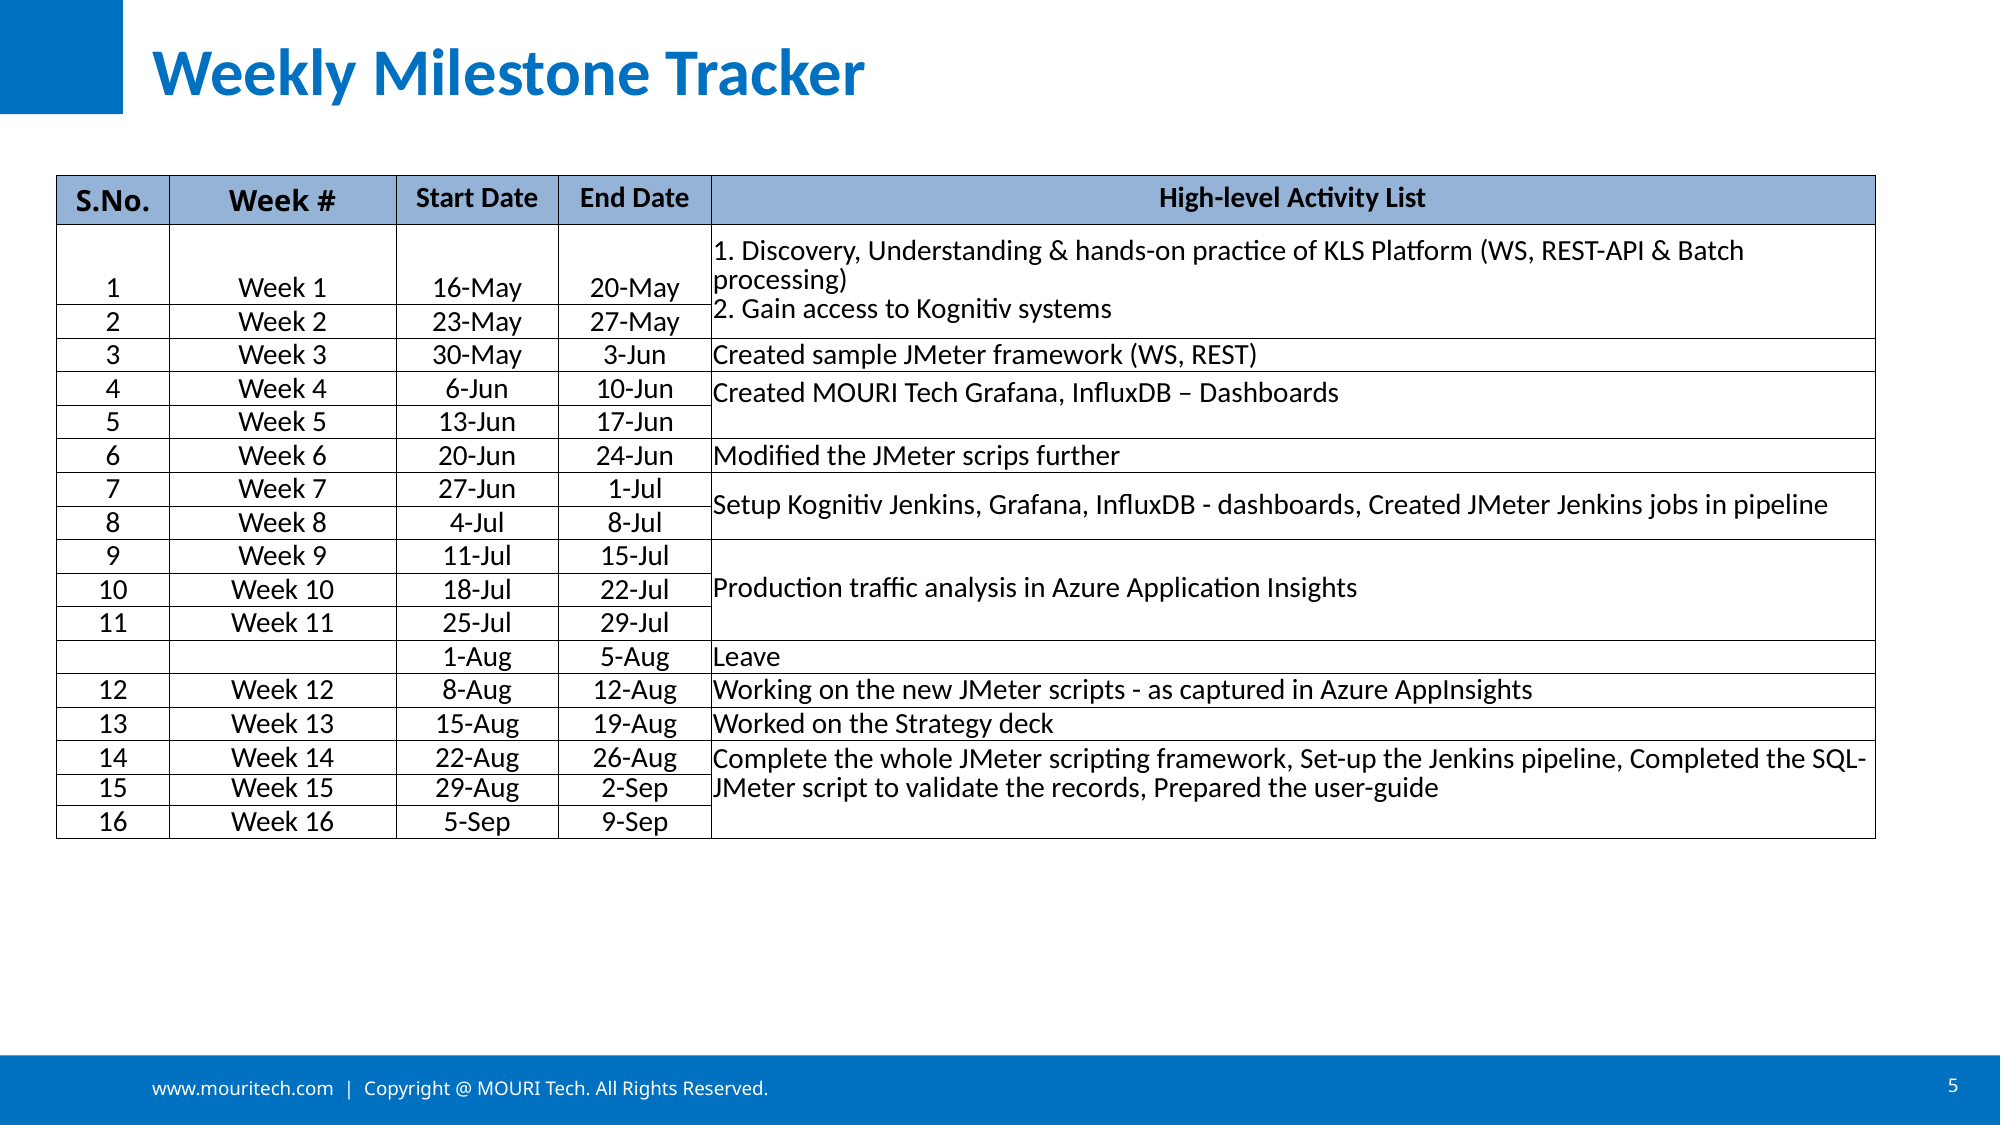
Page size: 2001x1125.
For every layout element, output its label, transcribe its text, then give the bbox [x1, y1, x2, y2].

table_cell 27-Jun [397, 473, 558, 506]
title Weekly Milestone Tracker [137, 7, 1921, 141]
table_cell 1. Discovery, Understanding & hands-on practice of KLS Platform (WS, REST-API & Batch processing) 2. Gain access to Kognitiv systems [712, 225, 1875, 338]
table_cell Week 8 [170, 507, 396, 539]
table_cell 7 [57, 473, 169, 506]
table_cell 12-Aug [559, 674, 711, 707]
table_cell [57, 641, 169, 673]
table_cell 1 [57, 225, 169, 304]
table_cell 11 [57, 607, 169, 640]
table_cell 20-May [559, 225, 711, 304]
table_cell 5-Sep [397, 806, 558, 838]
table_cell Week 11 [170, 607, 396, 640]
table_cell 6 [57, 439, 169, 472]
table_cell 15-Jul [559, 540, 711, 573]
table_cell [170, 641, 396, 673]
table_cell 4-Jul [397, 507, 558, 539]
table_cell Week 7 [170, 473, 396, 506]
table_cell 13 [57, 708, 169, 740]
table_cell 15 [57, 775, 169, 805]
table_cell 22-Aug [397, 741, 558, 774]
table_cell 23-May [397, 305, 558, 338]
table_cell 3 [57, 339, 169, 371]
table_header High-level Activity List [712, 176, 1875, 224]
table_cell 8-Aug [397, 674, 558, 707]
table_cell Leave [712, 641, 1875, 673]
table_cell Week 10 [170, 574, 396, 606]
table_cell 2-Sep [559, 775, 711, 805]
table_cell 29-Jul [559, 607, 711, 640]
table_cell 10-Jun [559, 372, 711, 405]
table_cell Worked on the Strategy deck [712, 708, 1875, 740]
table_cell 1-Jul [559, 473, 711, 506]
table_cell 4 [57, 372, 169, 405]
table_cell 30-May [397, 339, 558, 371]
table_cell 27-May [559, 305, 711, 338]
table_cell Week 9 [170, 540, 396, 573]
table_cell Week 16 [170, 806, 396, 838]
table_cell Week 13 [170, 708, 396, 740]
table_cell Working on the new JMeter scripts - as captured in Azure AppInsights [712, 674, 1875, 707]
table_cell 2 [57, 305, 169, 338]
table_cell 13-Jun [397, 406, 558, 438]
table_cell 17-Jun [559, 406, 711, 438]
table_cell Modified the JMeter scrips further [712, 439, 1875, 472]
table_cell 1-Aug [397, 641, 558, 673]
table_cell Production traffic analysis in Azure Application Insights [712, 540, 1875, 640]
table_cell 5-Aug [559, 641, 711, 673]
table_cell Week 5 [170, 406, 396, 438]
table_cell Created sample JMeter framework (WS, REST) [712, 339, 1875, 371]
table_cell Week 15 [170, 775, 396, 805]
table_cell 15-Aug [397, 708, 558, 740]
table_cell 24-Jun [559, 439, 711, 472]
table_cell 3-Jun [559, 339, 711, 371]
table_cell Created MOURI Tech Grafana, InfluxDB – Dashboards [712, 372, 1875, 438]
table_cell Week 6 [170, 439, 396, 472]
table_cell 6-Jun [397, 372, 558, 405]
table_cell Week 4 [170, 372, 396, 405]
table_cell Week 14 [170, 741, 396, 774]
table_cell 9 [57, 540, 169, 573]
table_cell Week 2 [170, 305, 396, 338]
table_cell 29-Aug [397, 775, 558, 805]
table_cell 18-Jul [397, 574, 558, 606]
table_cell 11-Jul [397, 540, 558, 573]
table_cell Week 12 [170, 674, 396, 707]
table_header End Date [559, 176, 711, 224]
table_cell Setup Kognitiv Jenkins, Grafana, InfluxDB - dashboards, Created JMeter Jenkins jobs in pipeline [712, 473, 1875, 539]
table_cell Week 1 [170, 225, 396, 304]
table_cell 14 [57, 741, 169, 774]
table_cell 16 [57, 806, 169, 838]
table_cell 26-Aug [559, 741, 711, 774]
table_cell 25-Jul [397, 607, 558, 640]
table_cell Week 3 [170, 339, 396, 371]
table_cell 8 [57, 507, 169, 539]
table_cell 22-Jul [559, 574, 711, 606]
table_cell 19-Aug [559, 708, 711, 740]
table_cell 20-Jun [397, 439, 558, 472]
table_header Week # [170, 176, 396, 224]
table_cell 10 [57, 574, 169, 606]
table_header S.No. [57, 176, 169, 224]
table_cell 8-Jul [559, 507, 711, 539]
table_cell 5 [57, 406, 169, 438]
table_cell 9-Sep [559, 806, 711, 838]
table_cell 12 [57, 674, 169, 707]
table_header Start Date [397, 176, 558, 224]
table_cell 16-May [397, 225, 558, 304]
table_cell Complete the whole JMeter scripting framework, Set-up the Jenkins pipeline, Completed the SQL-JMeter script to validate the records, Prepared the user-guide [712, 741, 1875, 838]
